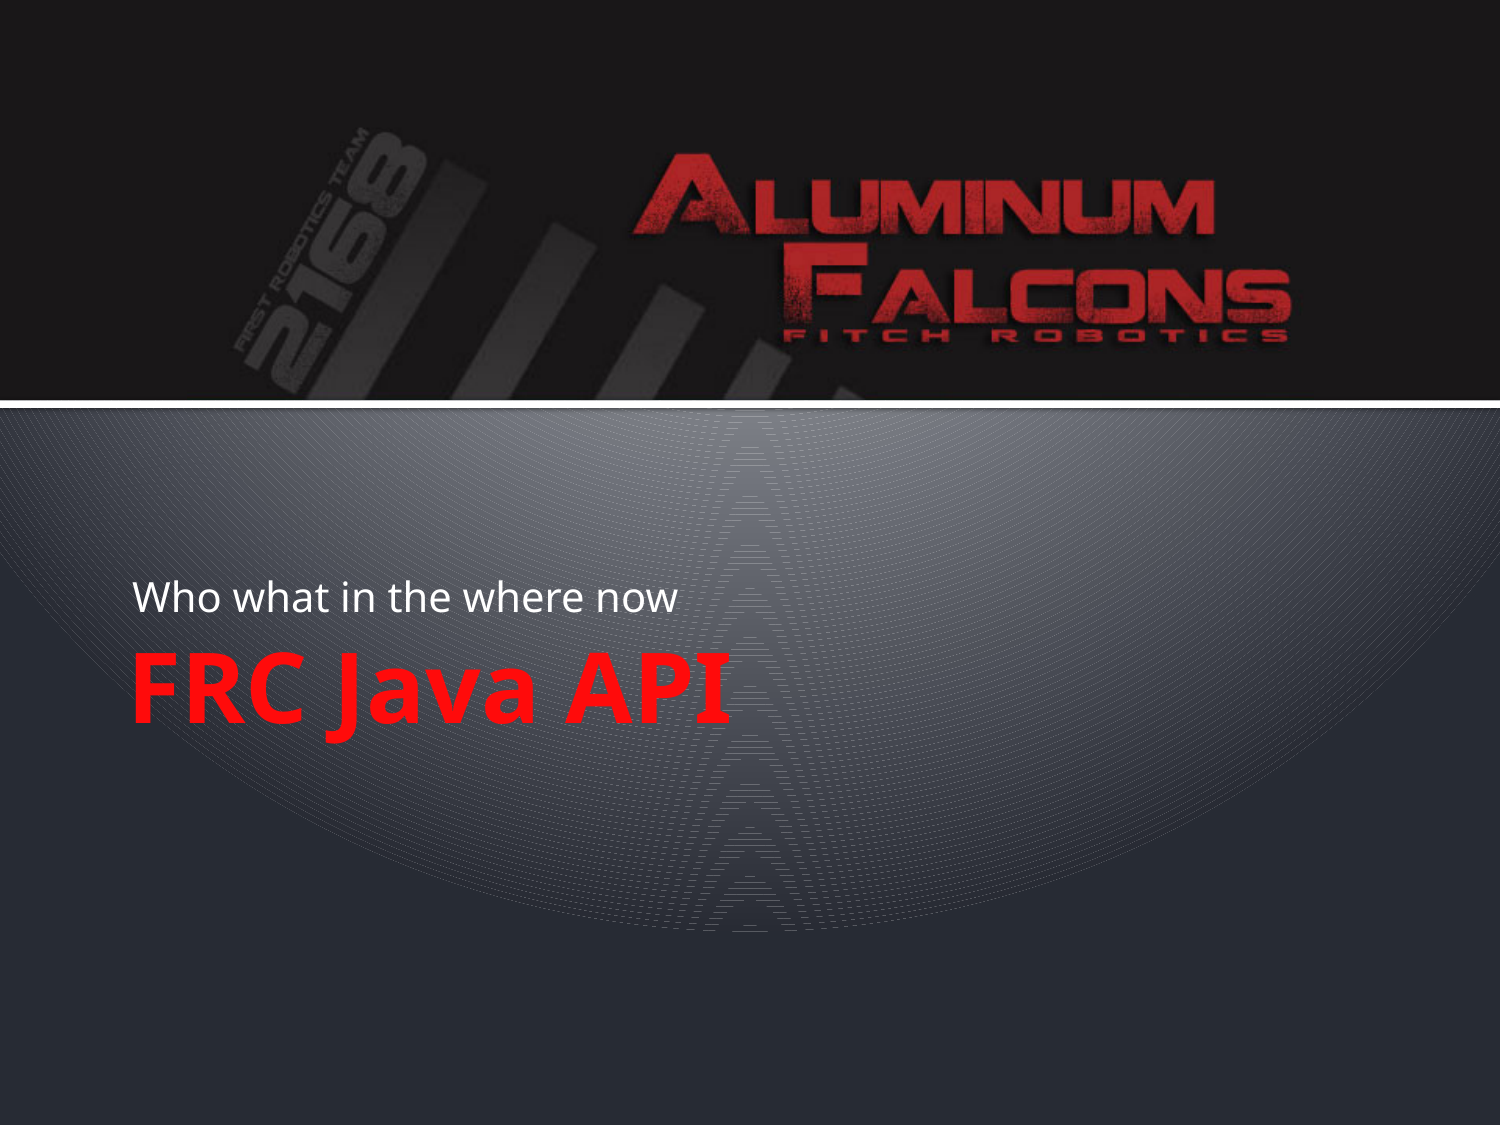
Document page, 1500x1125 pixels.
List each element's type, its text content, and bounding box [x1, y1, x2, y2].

title FRC Java API [112, 625, 1438, 900]
subtitle Who what in the where now [112, 412, 1438, 621]
picture [187, 117, 1314, 400]
